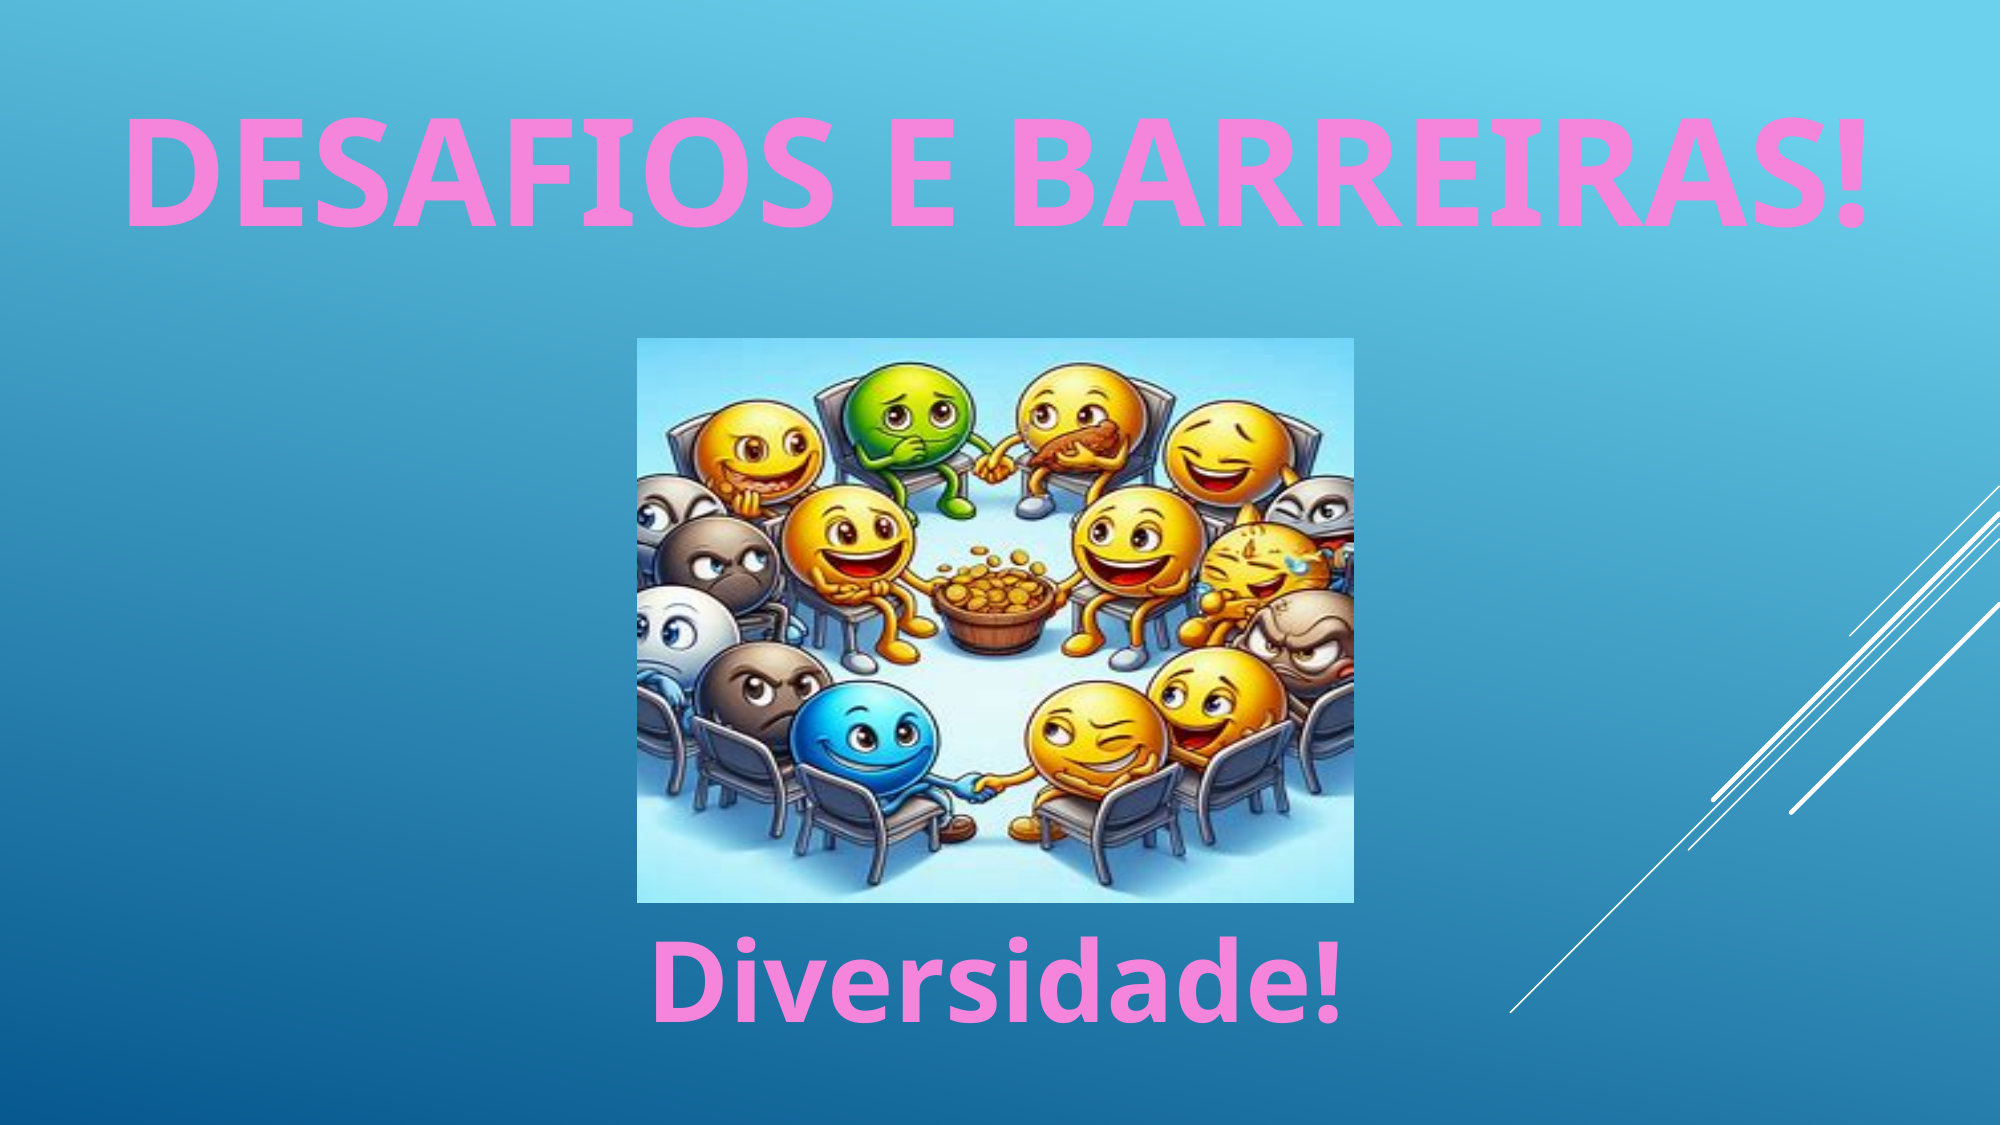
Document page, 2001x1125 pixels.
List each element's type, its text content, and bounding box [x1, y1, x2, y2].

picture [636, 338, 1354, 903]
text_box Diversidade! [631, 902, 1360, 1053]
text_box DESAFIOS E BARREIRAS! [101, 68, 1890, 264]
